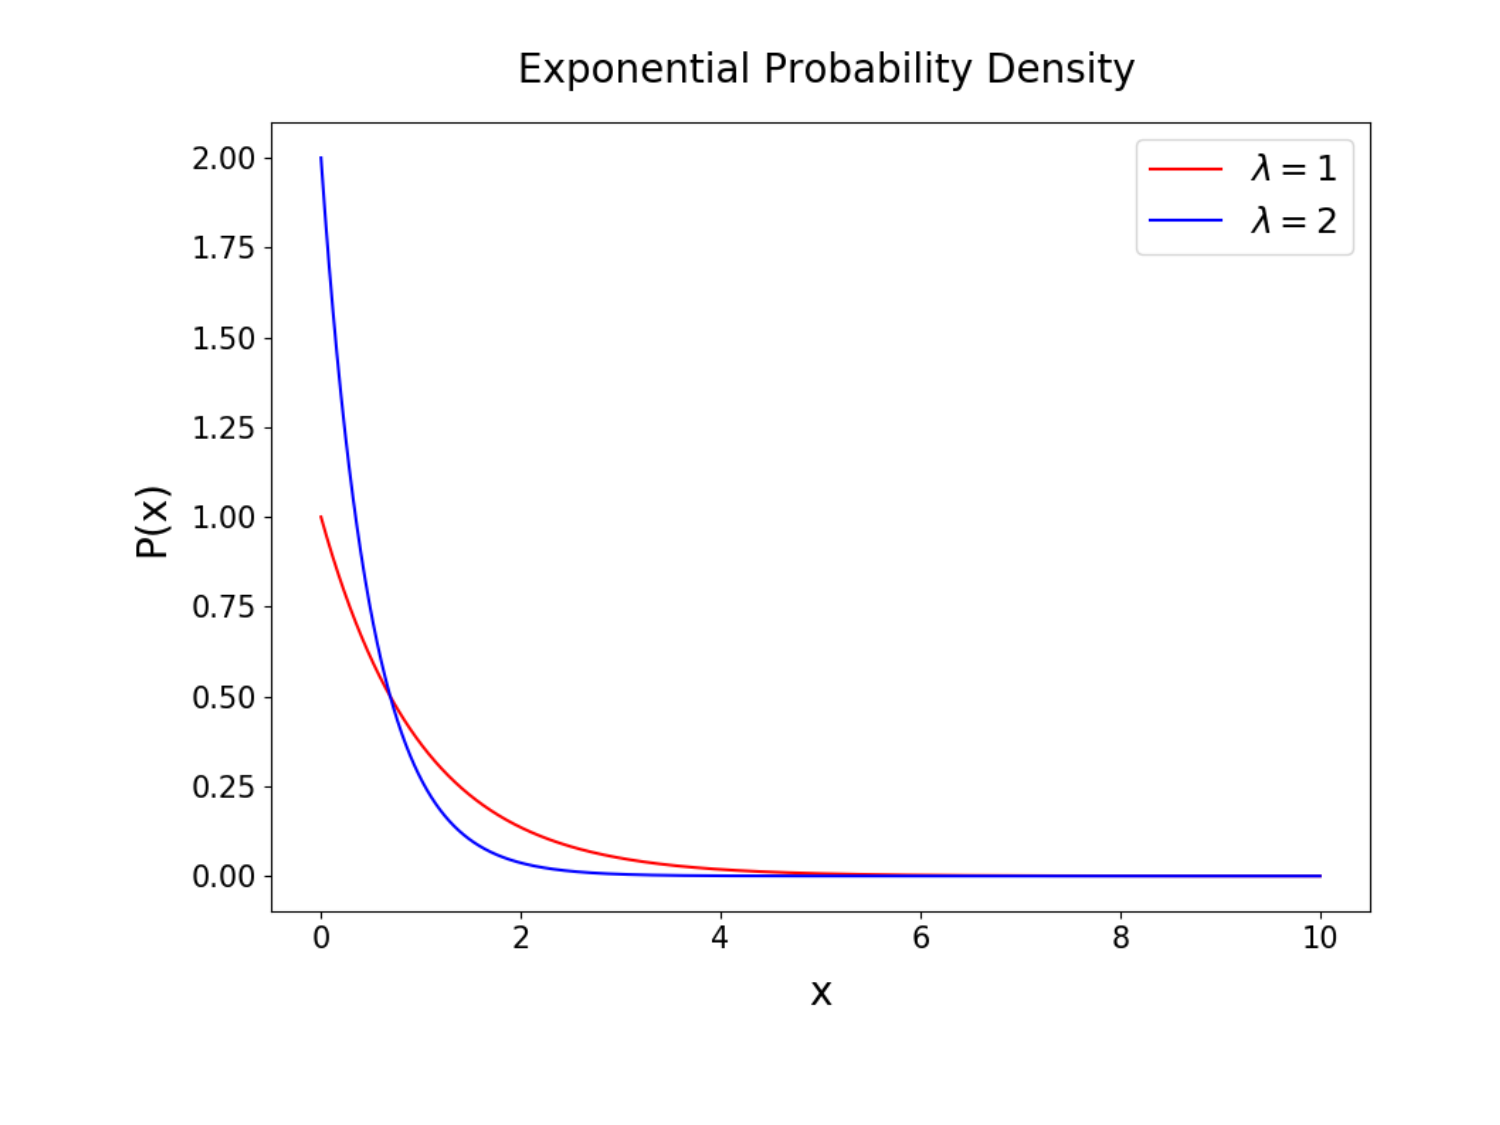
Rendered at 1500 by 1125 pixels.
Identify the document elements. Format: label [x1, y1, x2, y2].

list [93, 0, 1406, 1025]
